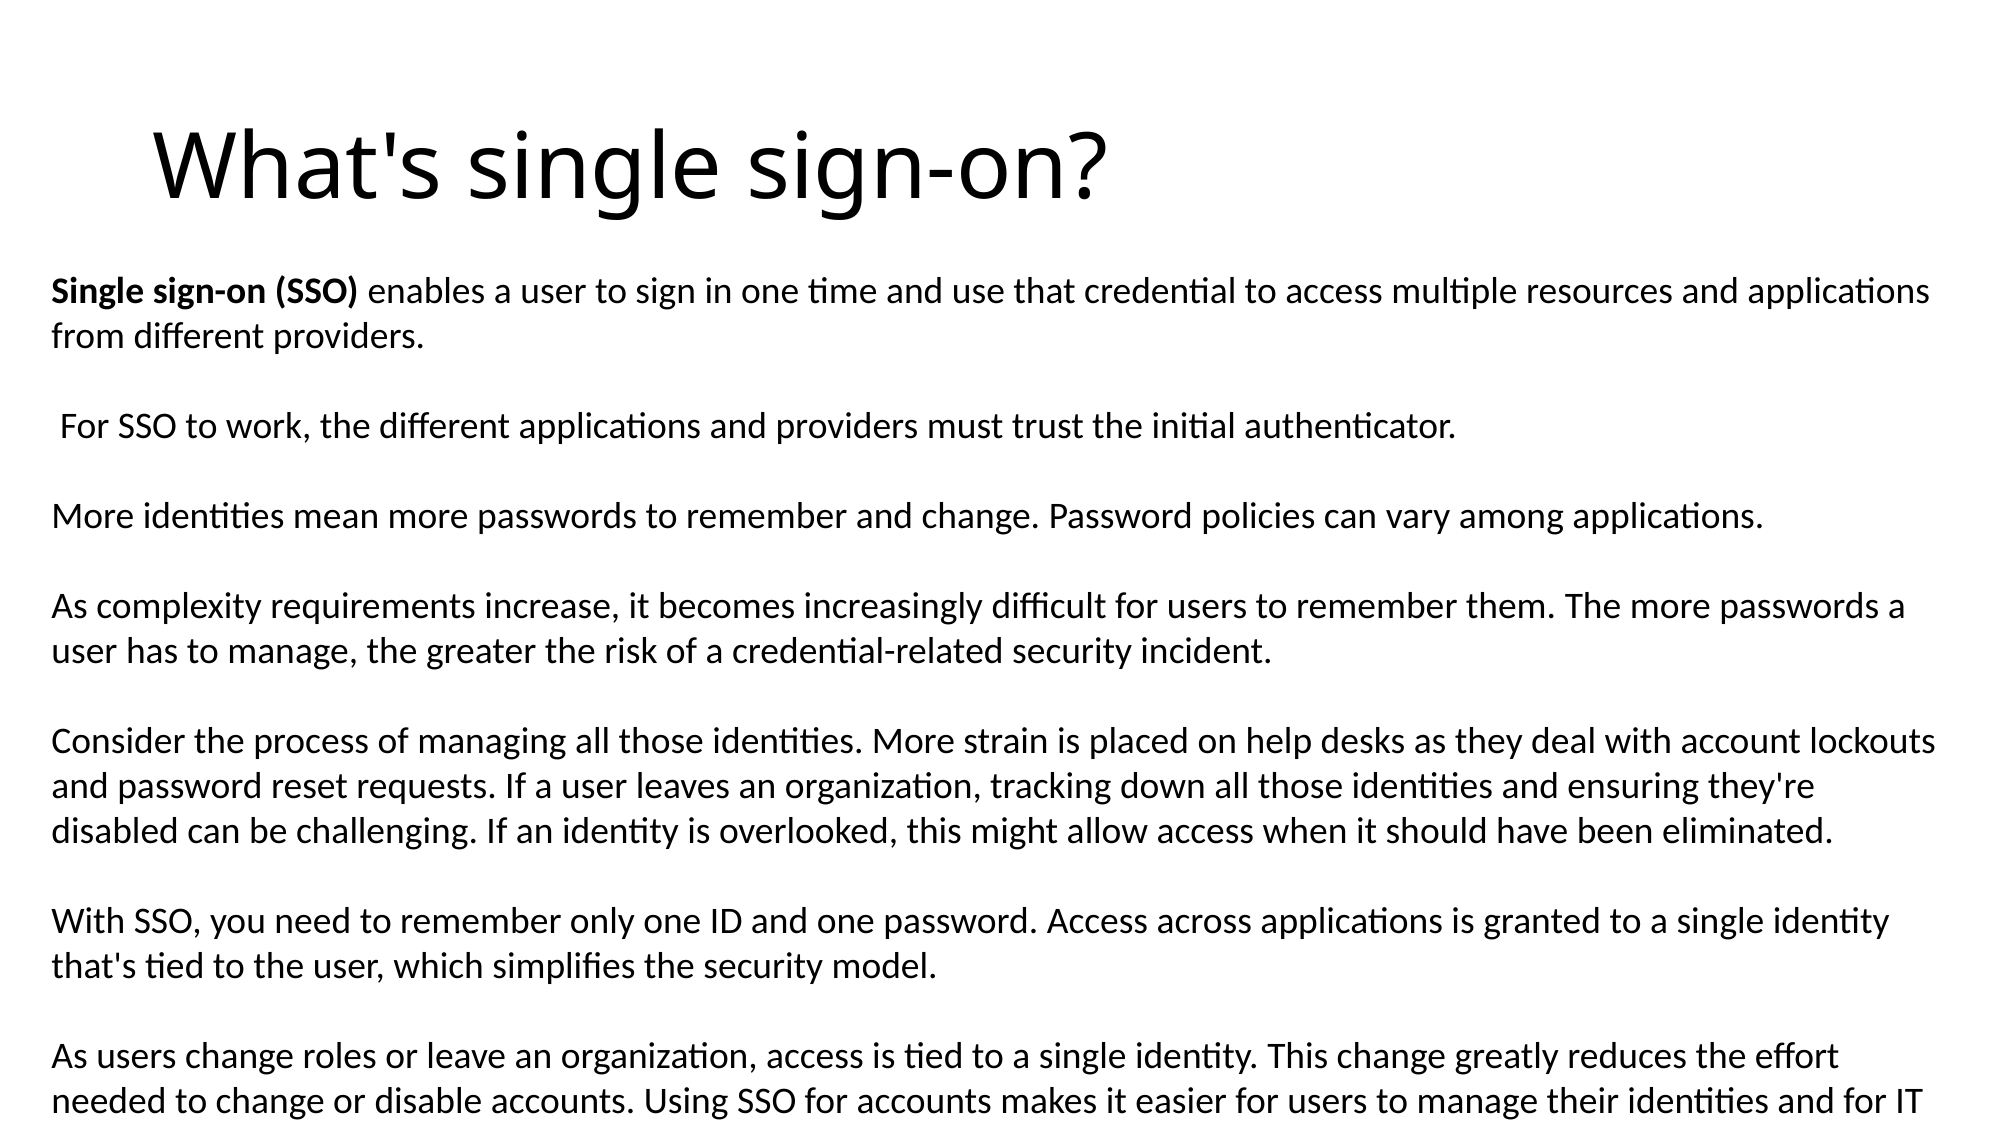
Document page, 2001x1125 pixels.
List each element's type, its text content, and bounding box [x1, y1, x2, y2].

text_box Single sign-on (SSO) enables a user to sign in one time and use that credential to access multiple resources and applications from different providers. For SSO to work, the different applications and providers must trust the initial authenticator. More identities mean more passwords to remember and change. Password policies can vary among applications. As complexity requirements increase, it becomes increasingly difficult for users to remember them. The more passwords a user has to manage, the greater the risk of a credential-related security incident. Consider the process of managing all those identities. More strain is placed on help desks as they deal with account lockouts and password reset requests. If a user leaves an organization, tracking down all those identities and ensuring they're disabled can be challenging. If an identity is overlooked, this might allow access when it should have been eliminated. With SSO, you need to remember only one ID and one password. Access across applications is granted to a single identity that's tied to the user, which simplifies the security model. As users change roles or leave an organization, access is tied to a single identity. This change greatly reduces the effort needed to change or disable accounts. Using SSO for accounts makes it easier for users to manage their identities and for IT to manage users. [36, 258, 1967, 1125]
title What's single sign-on? [137, 59, 1863, 258]
